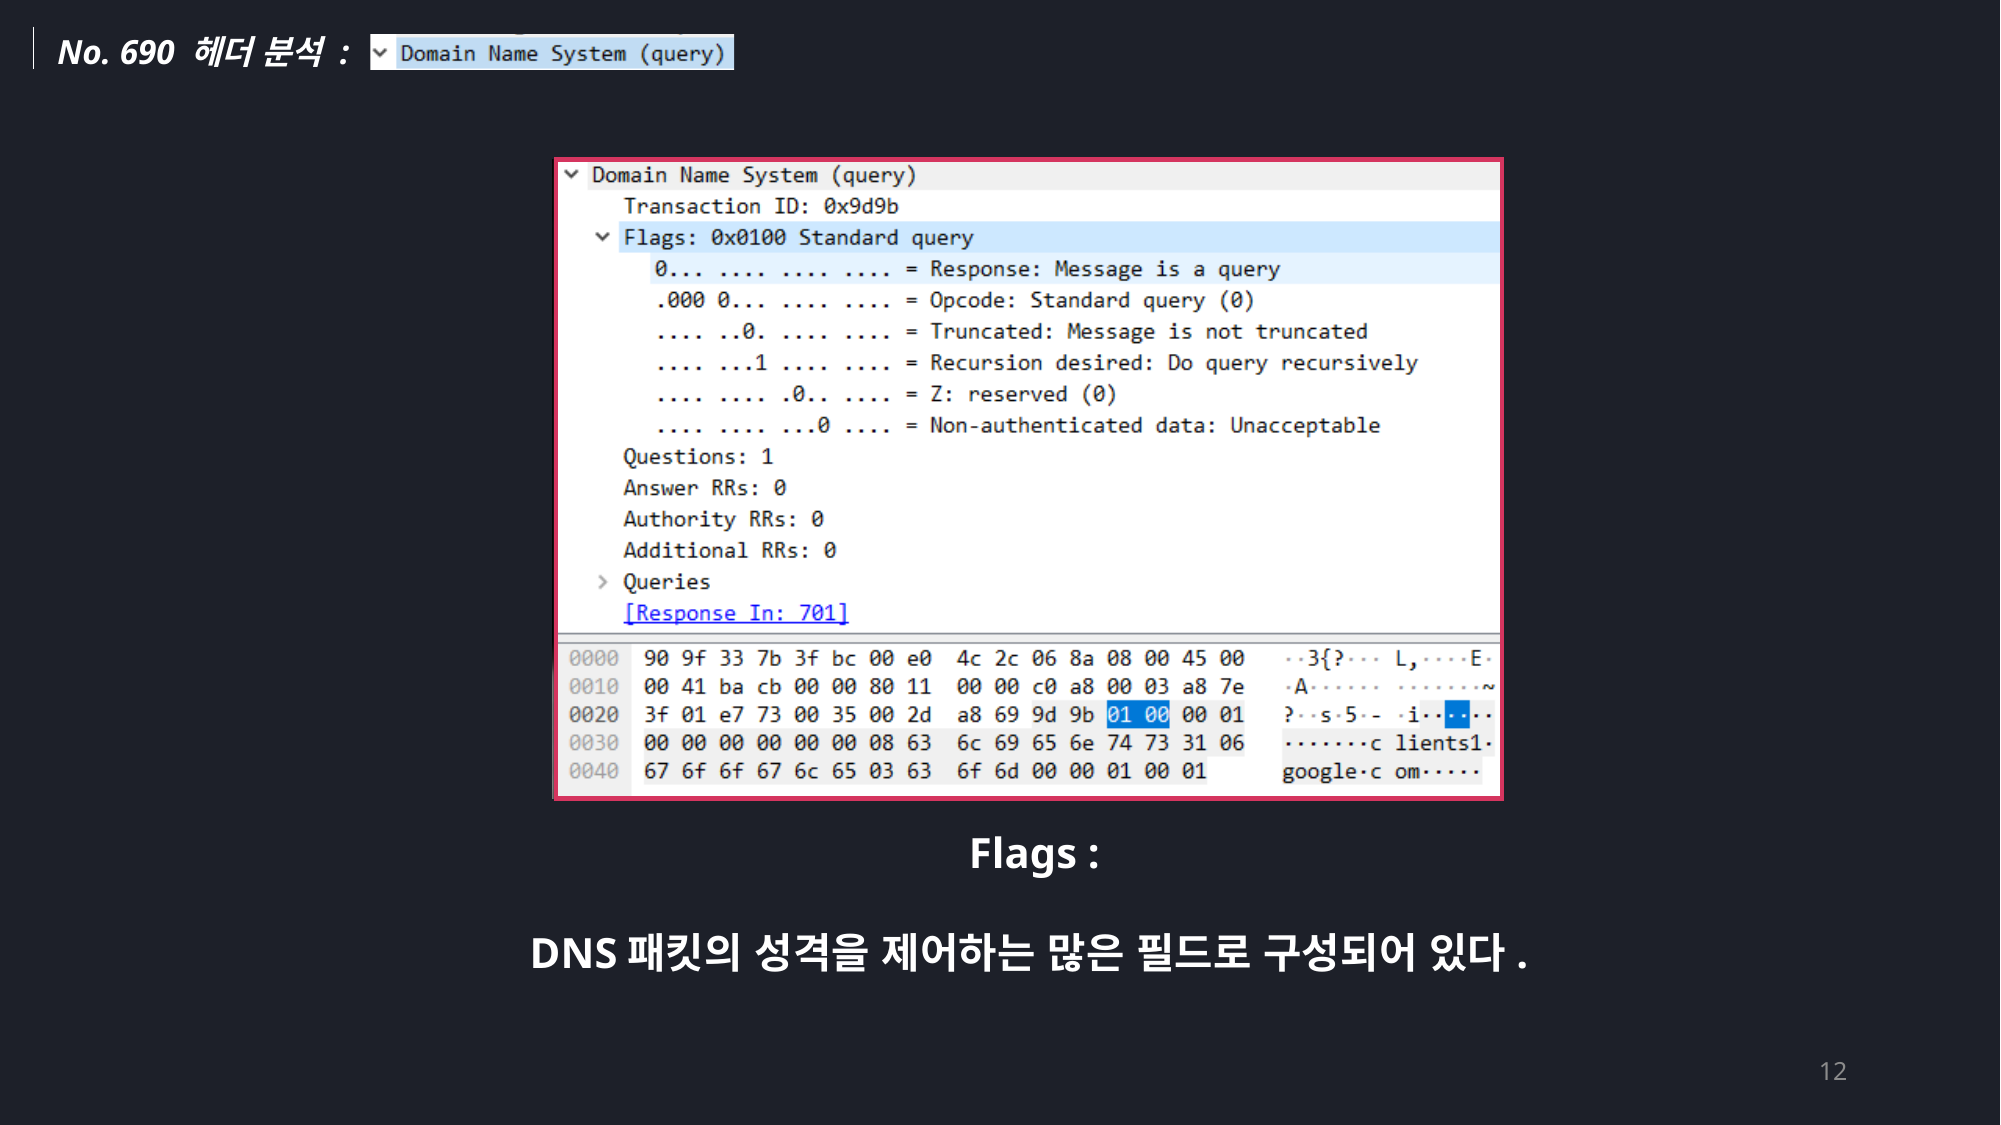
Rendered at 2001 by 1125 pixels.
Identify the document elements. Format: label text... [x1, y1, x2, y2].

text_box Flags : DNS패킷의 성격을 제어하는 많은 필드로 구성되어 있다. [163, 819, 1895, 985]
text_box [552, 159, 1503, 799]
slide_number 12 [1412, 1042, 1863, 1103]
picture [370, 33, 735, 70]
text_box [33, 24, 382, 83]
